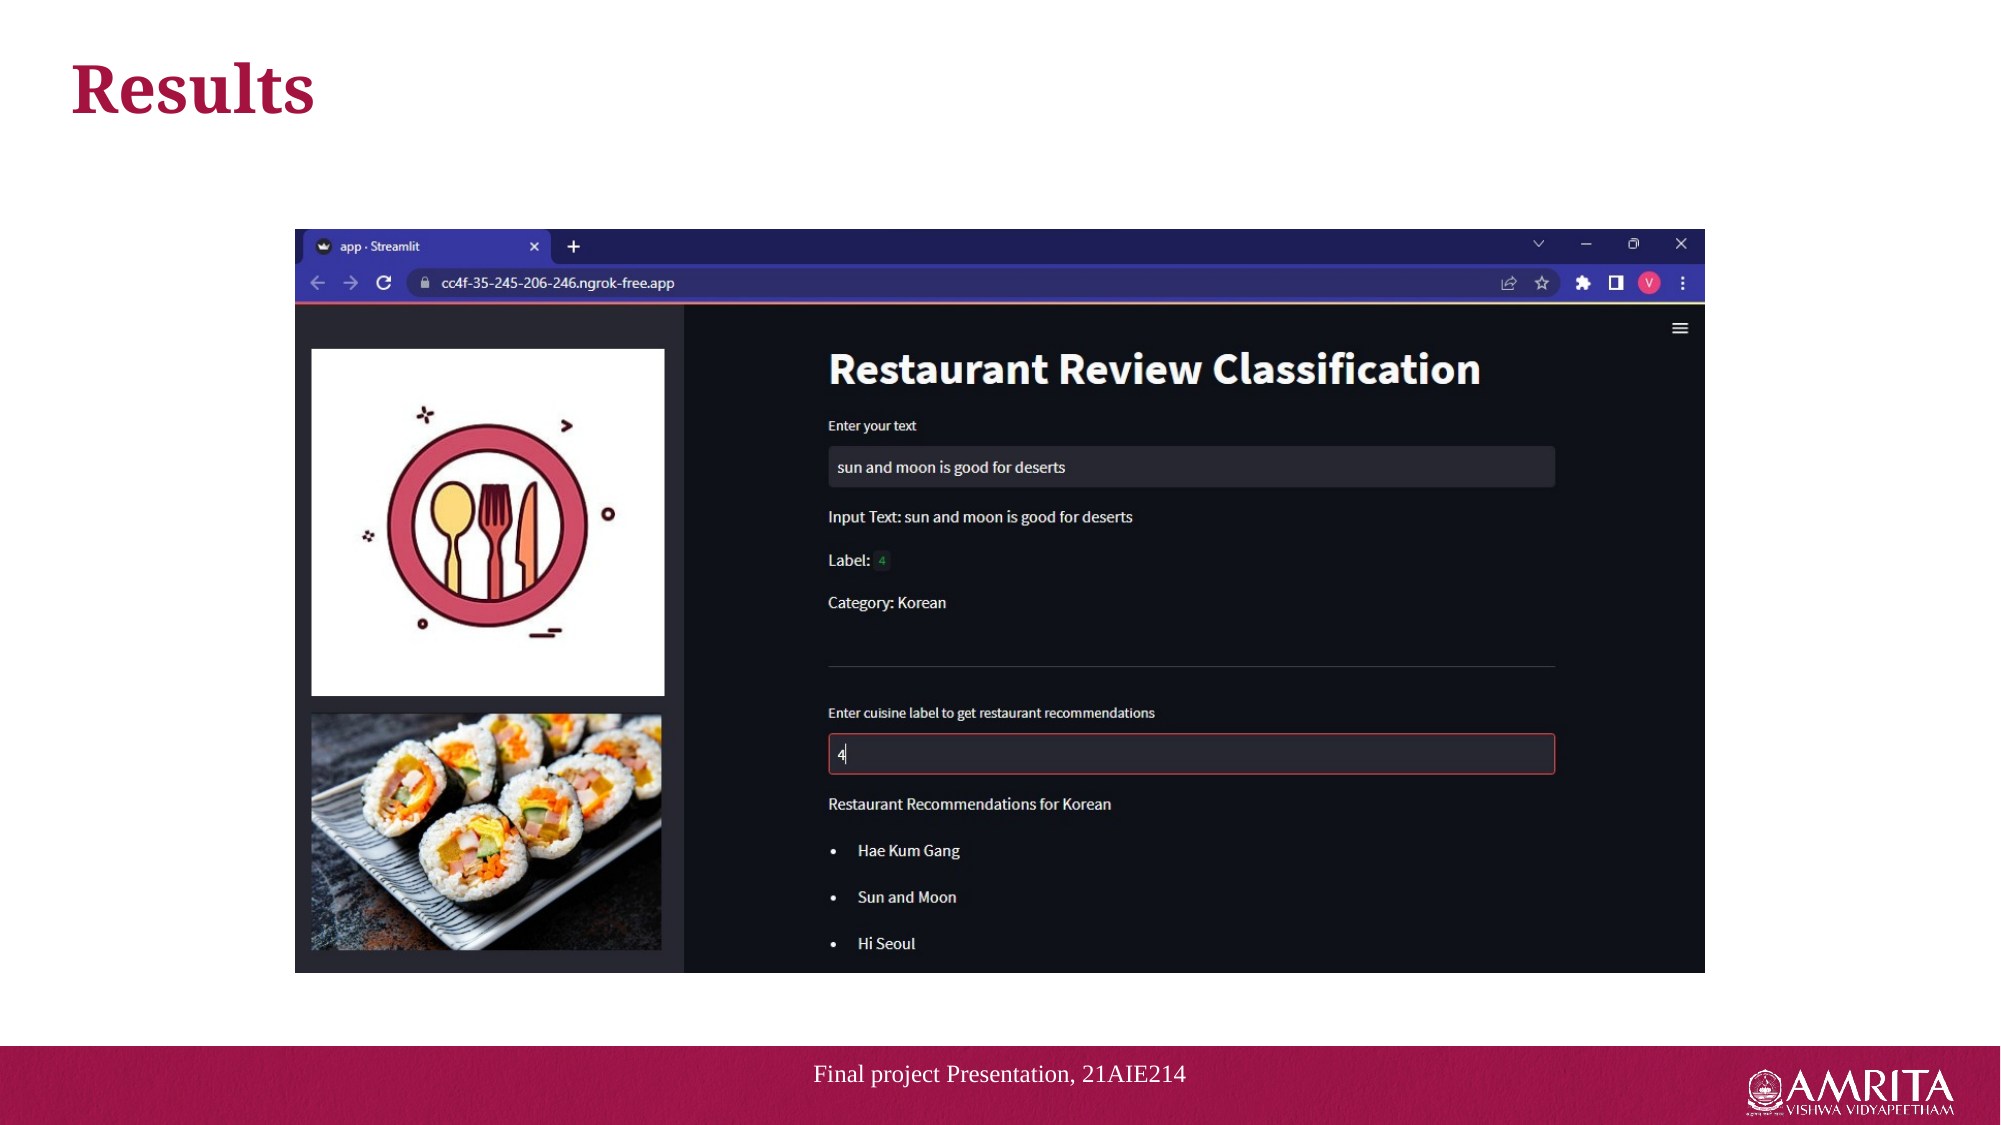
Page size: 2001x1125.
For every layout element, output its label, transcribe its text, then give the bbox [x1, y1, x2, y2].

footer Final project Presentation, 21AIE214 [662, 1042, 1338, 1103]
picture [0, 1046, 2001, 1125]
picture [295, 229, 1705, 973]
title Results [55, 57, 1933, 127]
